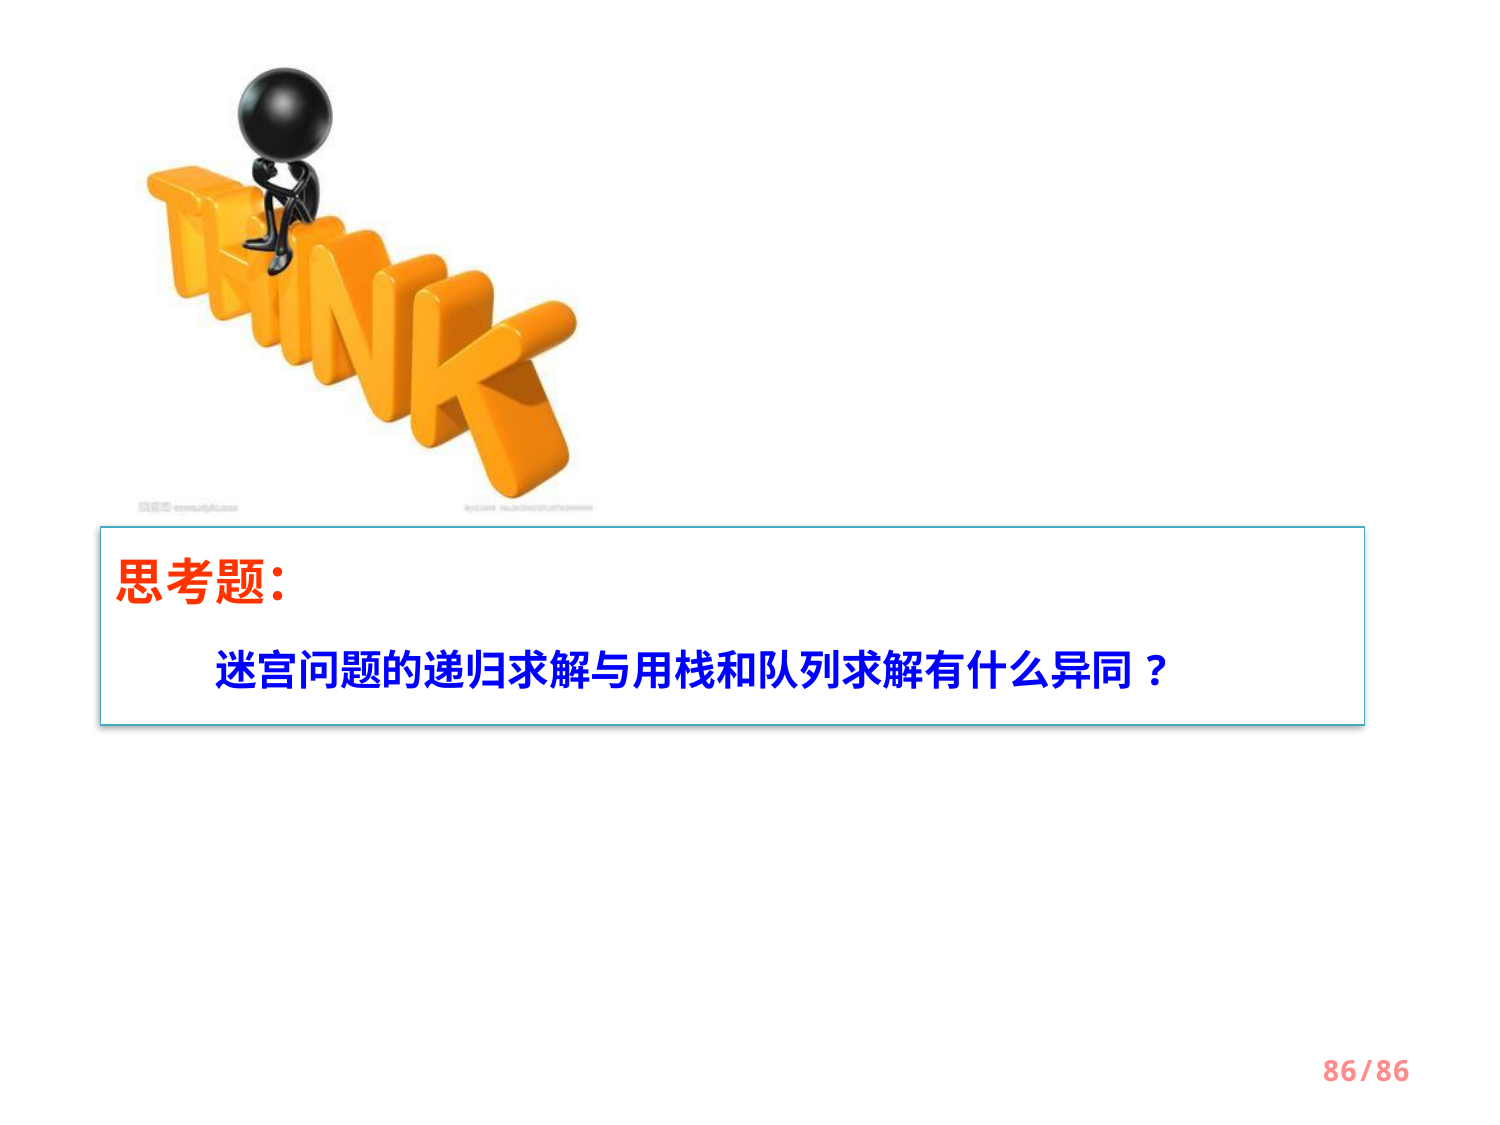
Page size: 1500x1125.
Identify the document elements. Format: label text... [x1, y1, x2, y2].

slide_number 86/86 [1074, 1042, 1425, 1103]
text_box 思考题： 迷宫问题的递归求解与用栈和队列求解有什么异同? [100, 526, 1365, 726]
picture [135, 54, 597, 516]
